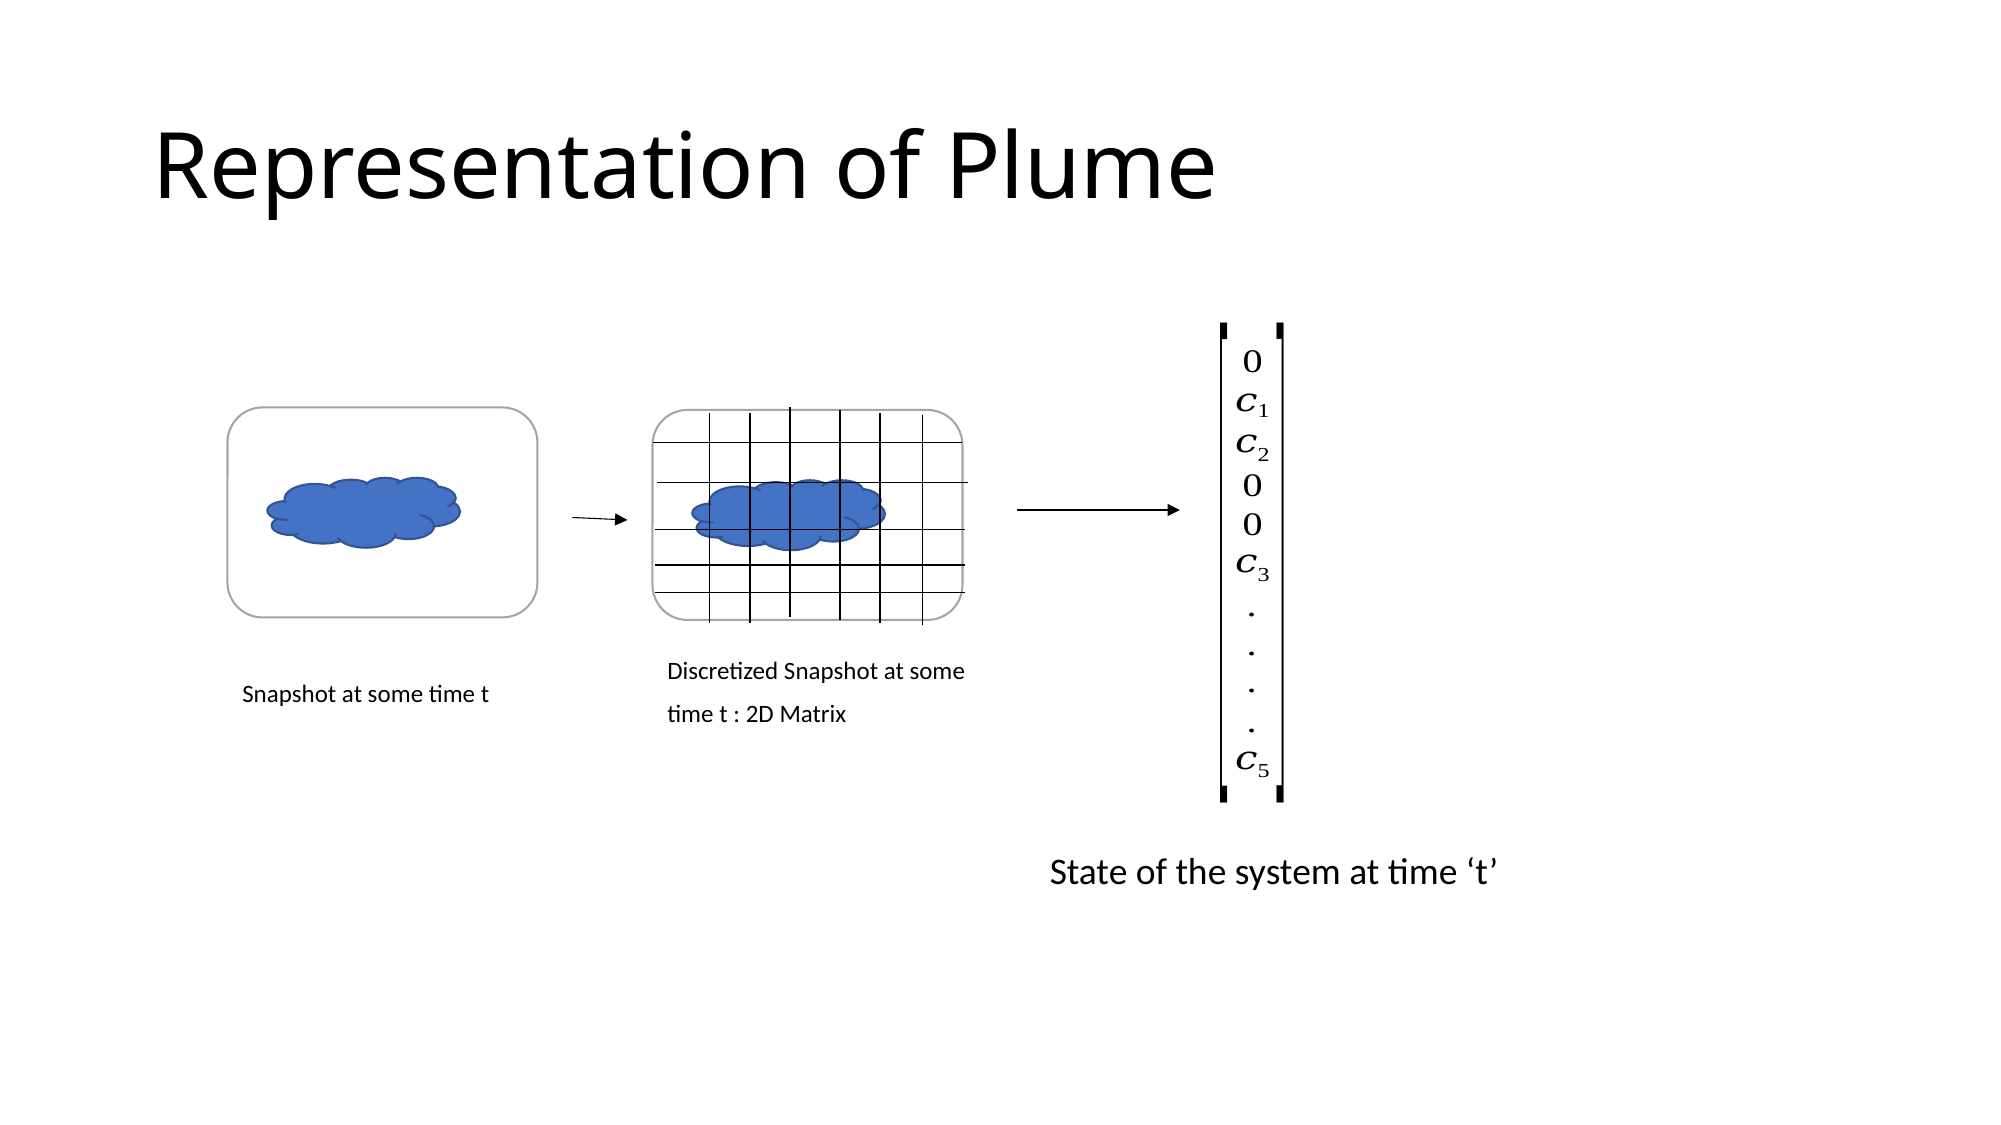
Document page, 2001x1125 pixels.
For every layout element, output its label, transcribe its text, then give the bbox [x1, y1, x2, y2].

text_box [791, 531, 839, 552]
text_box [881, 566, 922, 592]
text_box [841, 531, 860, 542]
title Representation of Plume [137, 59, 1863, 278]
text_box [791, 483, 839, 529]
text_box [923, 483, 964, 529]
text_box [881, 593, 922, 621]
text_box [923, 531, 964, 564]
text_box [711, 531, 749, 548]
text_box [266, 476, 462, 549]
text_box [881, 483, 922, 529]
text_box [841, 566, 879, 592]
text_box [691, 499, 709, 529]
text_box Discretized Snapshot at some time t : 2D Matrix [652, 647, 1000, 737]
text_box [861, 483, 879, 493]
text_box [923, 566, 964, 592]
text_box [751, 593, 879, 621]
text_box [881, 531, 922, 564]
text_box [751, 531, 789, 552]
text_box [841, 531, 879, 564]
text_box [791, 408, 964, 482]
text_box [696, 531, 709, 538]
text_box [841, 483, 879, 529]
text_box [923, 593, 963, 621]
text_box [651, 408, 789, 621]
text_box [791, 542, 839, 564]
text_box [226, 406, 539, 619]
text_box [751, 483, 789, 529]
text_box Snapshot at some time t [227, 657, 538, 717]
text_box [881, 505, 887, 523]
text_box [711, 485, 749, 529]
text_box [791, 566, 839, 592]
text_box State of the system at time ‘t’ [1035, 839, 1685, 900]
